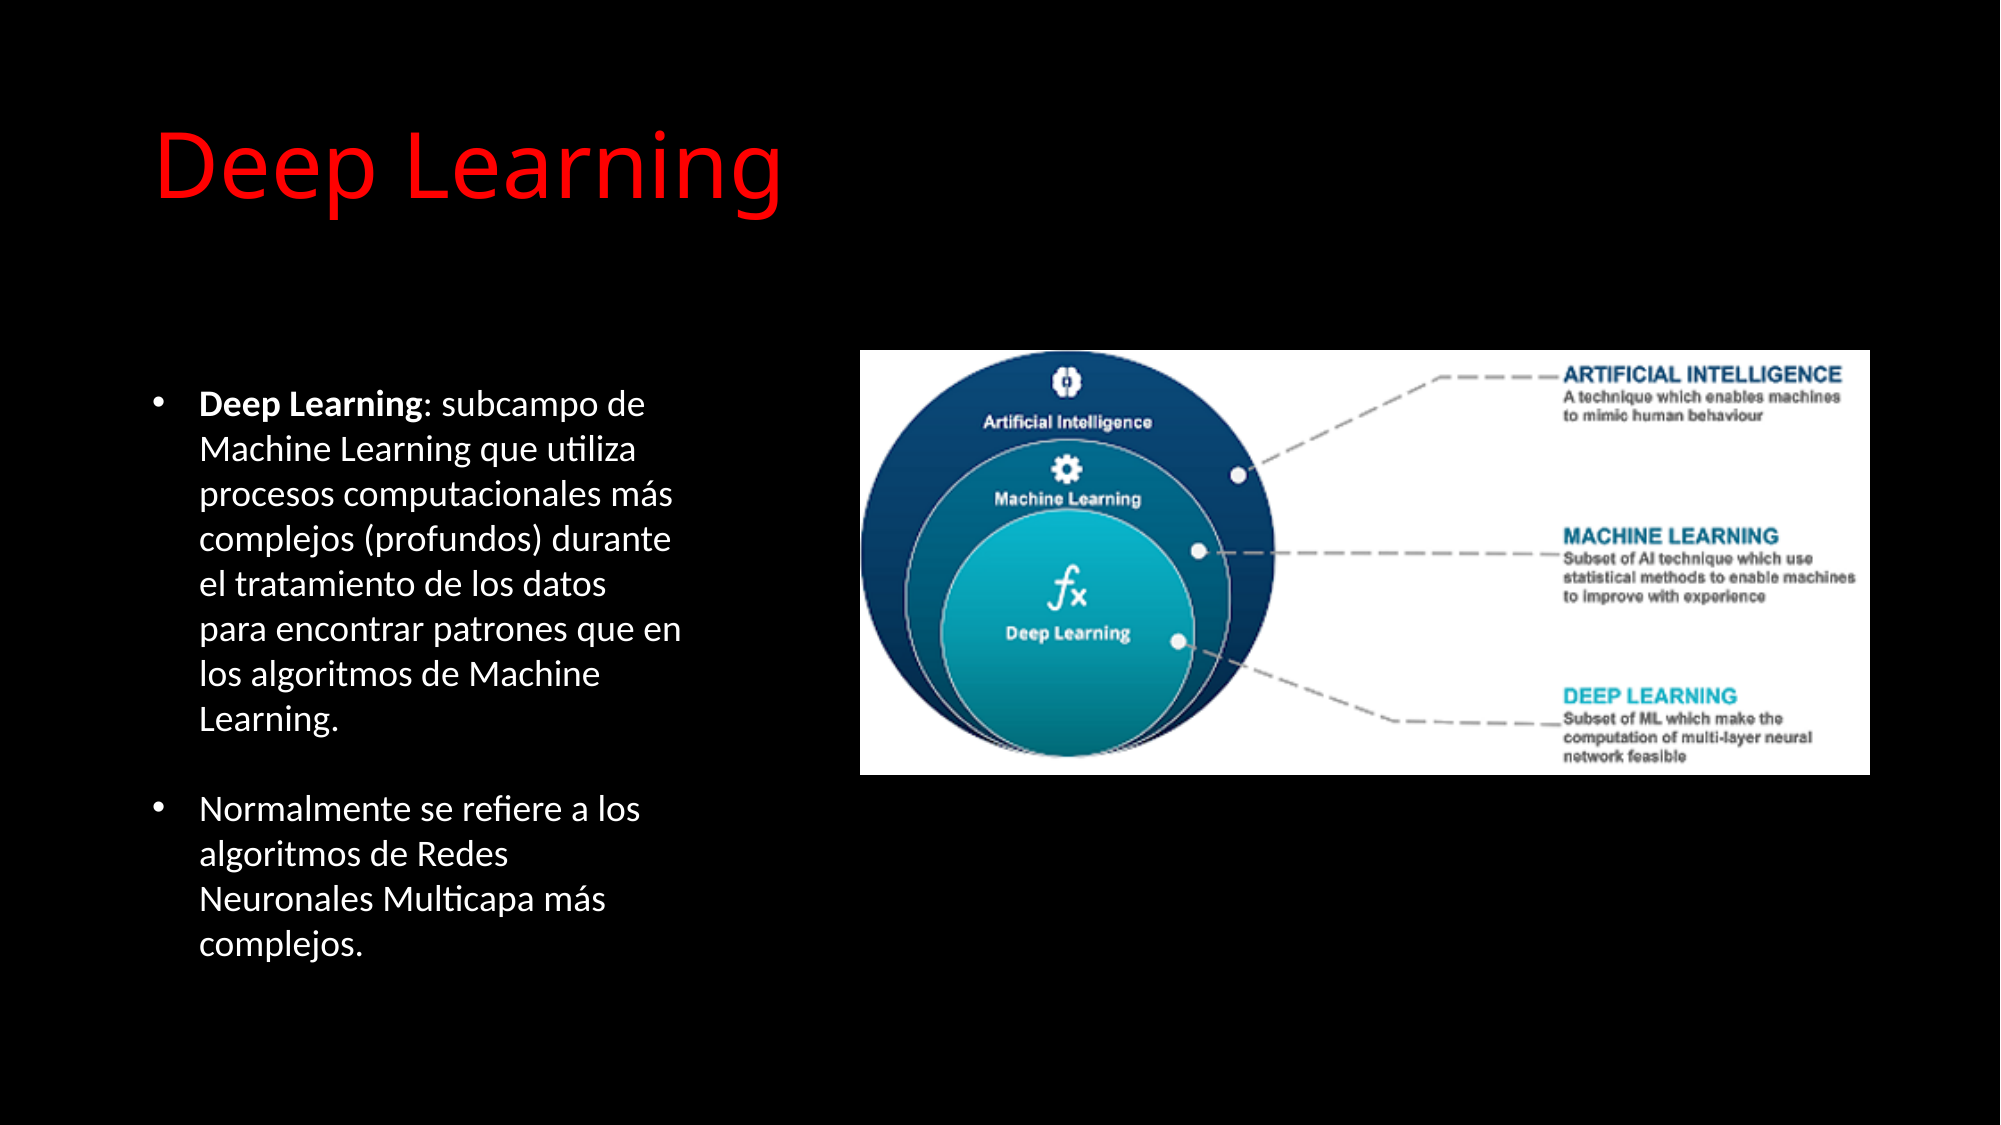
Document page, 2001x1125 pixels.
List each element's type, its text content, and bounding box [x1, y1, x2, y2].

title Deep Learning [137, 59, 1863, 278]
text_box Deep Learning: subcampo de Machine Learning que utiliza procesos computacionales más complejos (profundos) durante el tratamiento de los datos para encontrar patrones que en los algoritmos de Machine Learning. Normalmente se refiere a los algoritmos de Redes Neuronales Multicapa más complejos. [137, 371, 697, 972]
picture [860, 350, 1870, 775]
